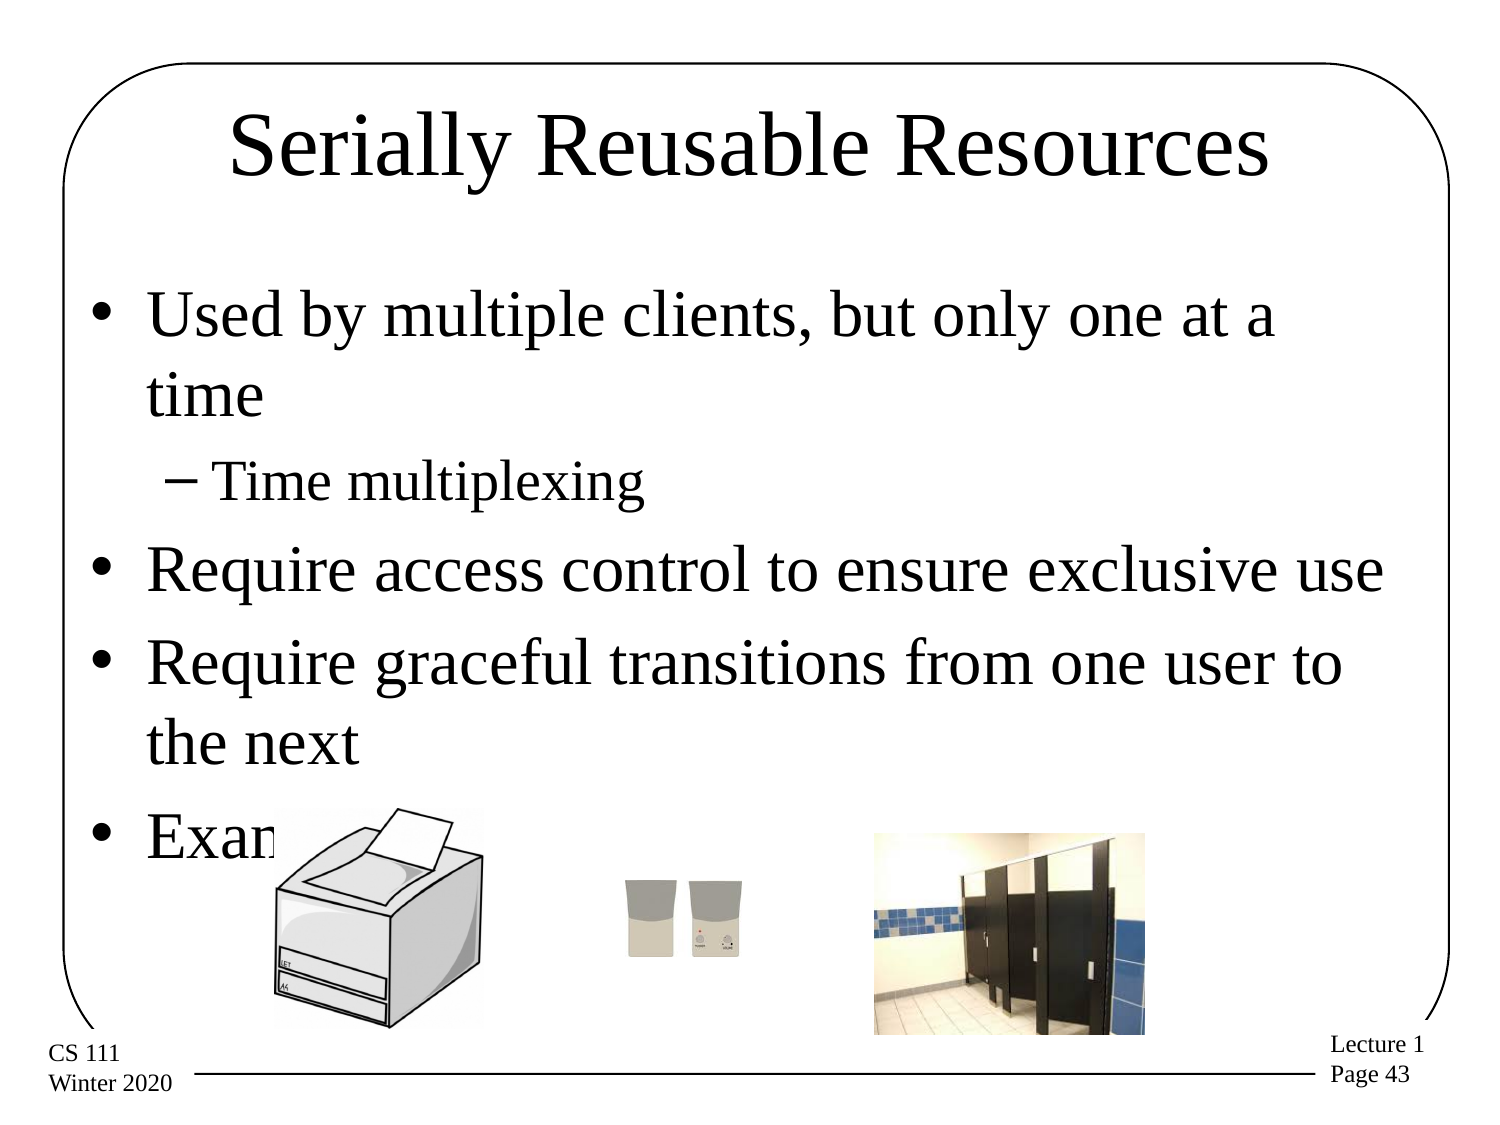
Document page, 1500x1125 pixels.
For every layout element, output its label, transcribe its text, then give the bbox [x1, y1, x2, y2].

title Serially Reusable Resources [74, 44, 1426, 233]
picture [874, 833, 1145, 1036]
text_box [874, 157, 1157, 166]
picture [274, 808, 484, 1029]
list Used by multiple clients, but only one at a time Time multiplexing Require access control to ensure exclusive use Require graceful transitions from one user to the next Examples: [74, 262, 1426, 1006]
picture [624, 880, 742, 957]
